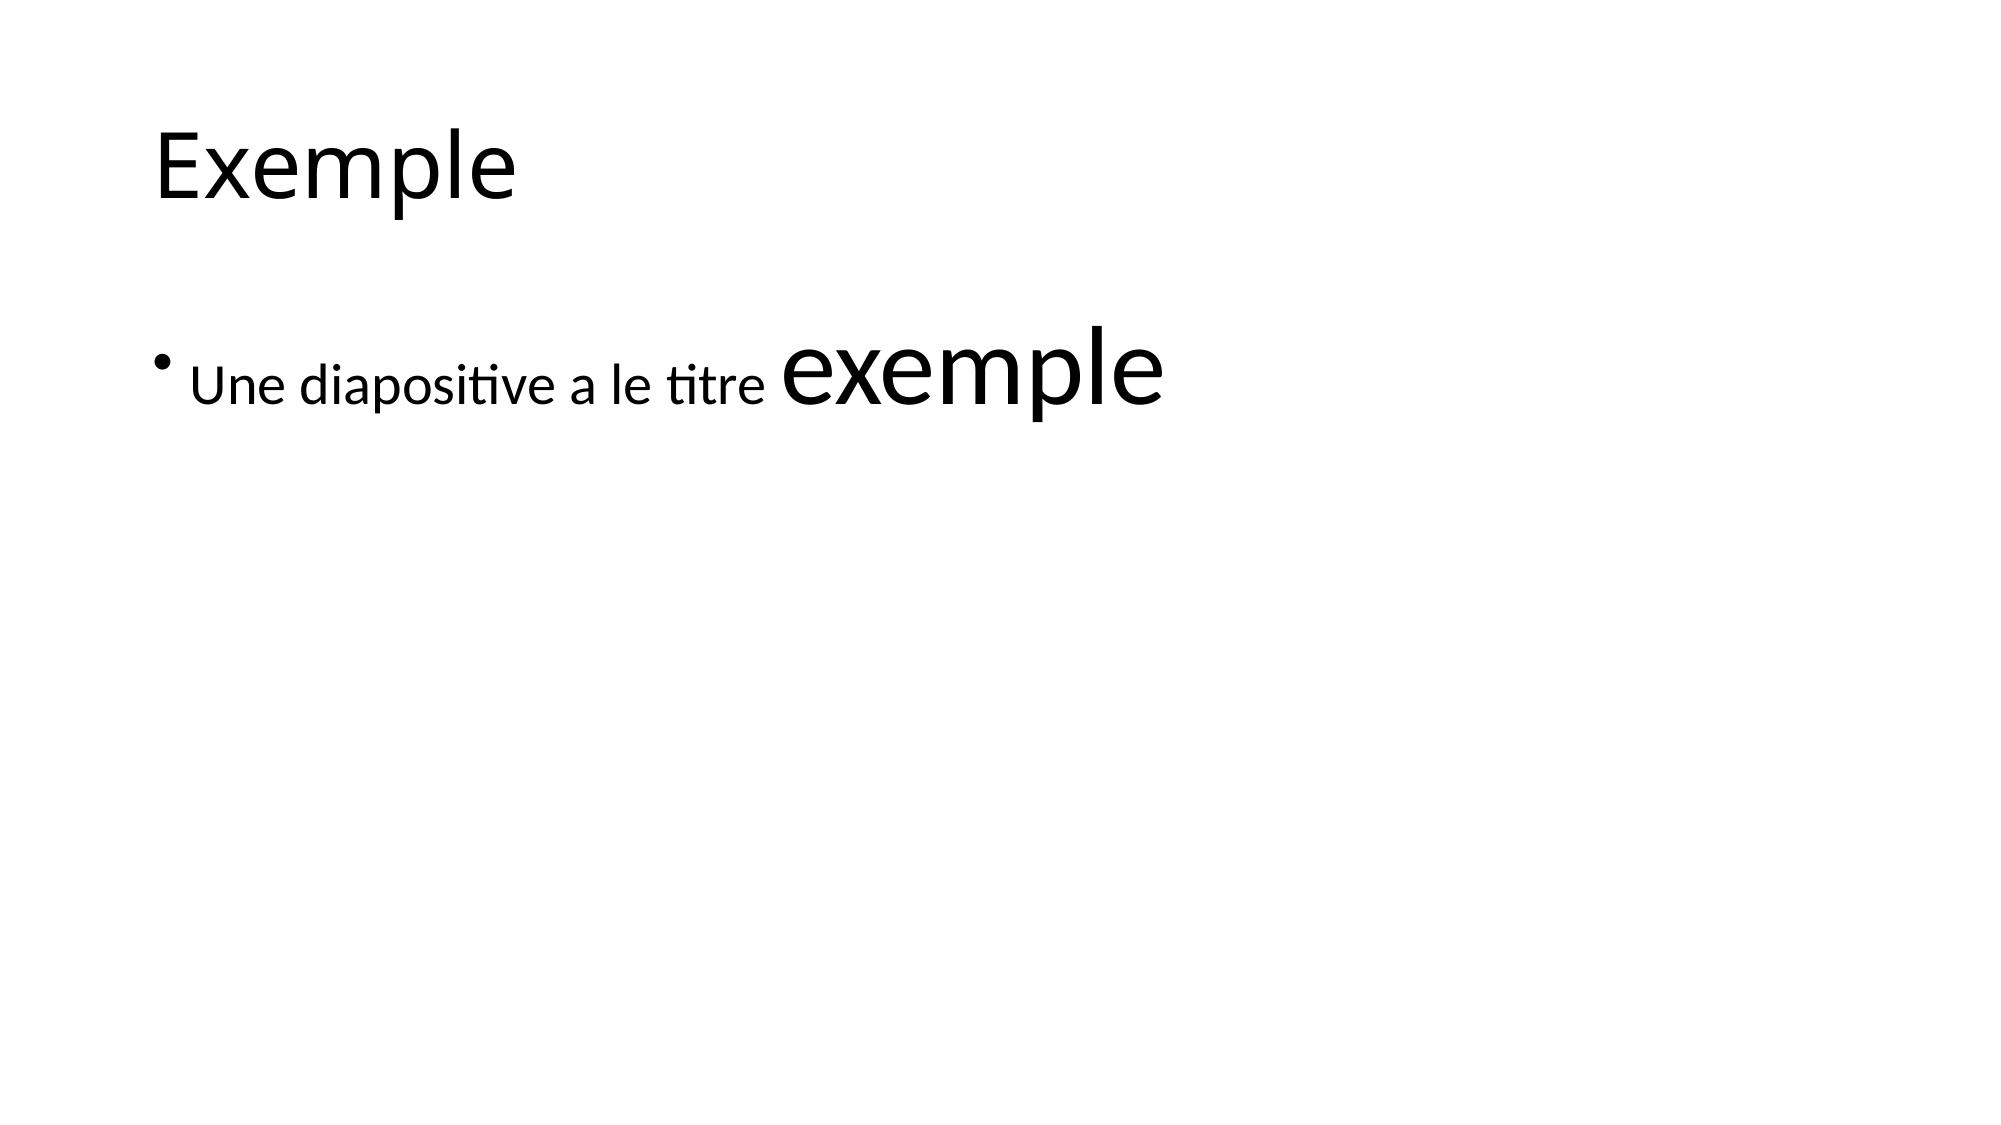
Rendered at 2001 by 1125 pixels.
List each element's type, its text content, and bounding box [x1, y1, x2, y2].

title Exemple [137, 59, 1863, 278]
list Une diapositive a le titre exemple [137, 299, 1863, 1014]
